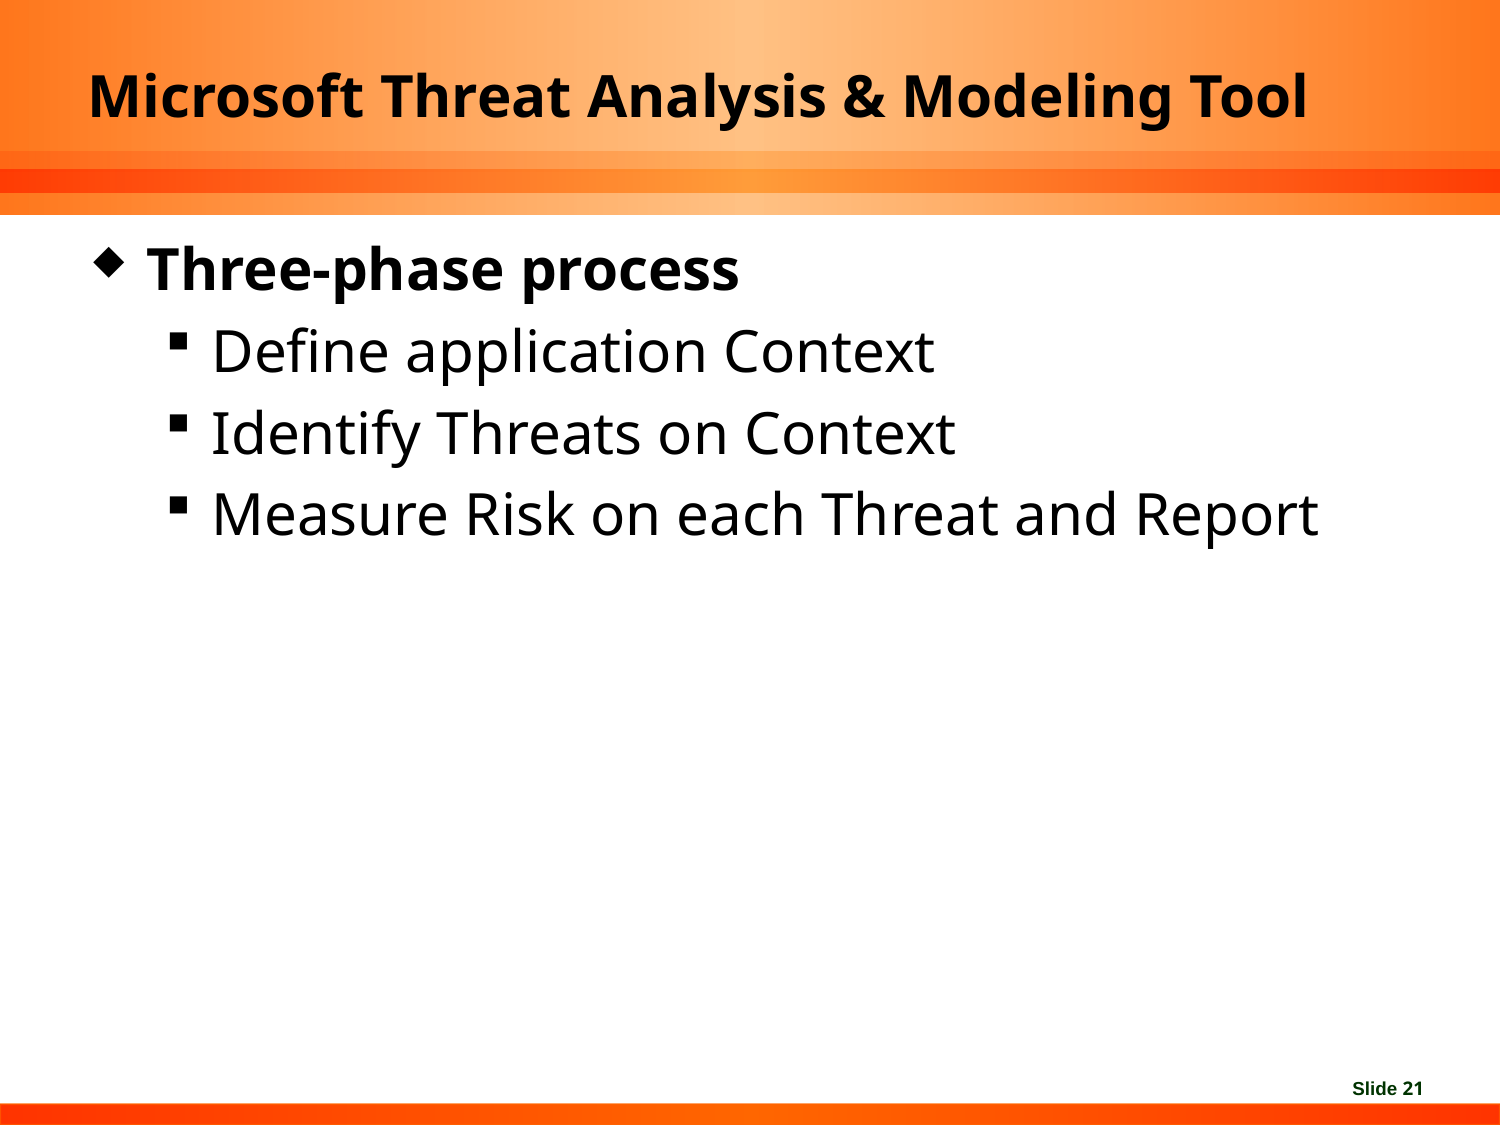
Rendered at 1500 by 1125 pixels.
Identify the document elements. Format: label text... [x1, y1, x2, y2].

list Three-phase process Define application Context Identify Threats on Context Measure Risk on each Threat and Report [74, 224, 1426, 1068]
title Microsoft Threat Analysis & Modeling Tool [72, 0, 1424, 188]
